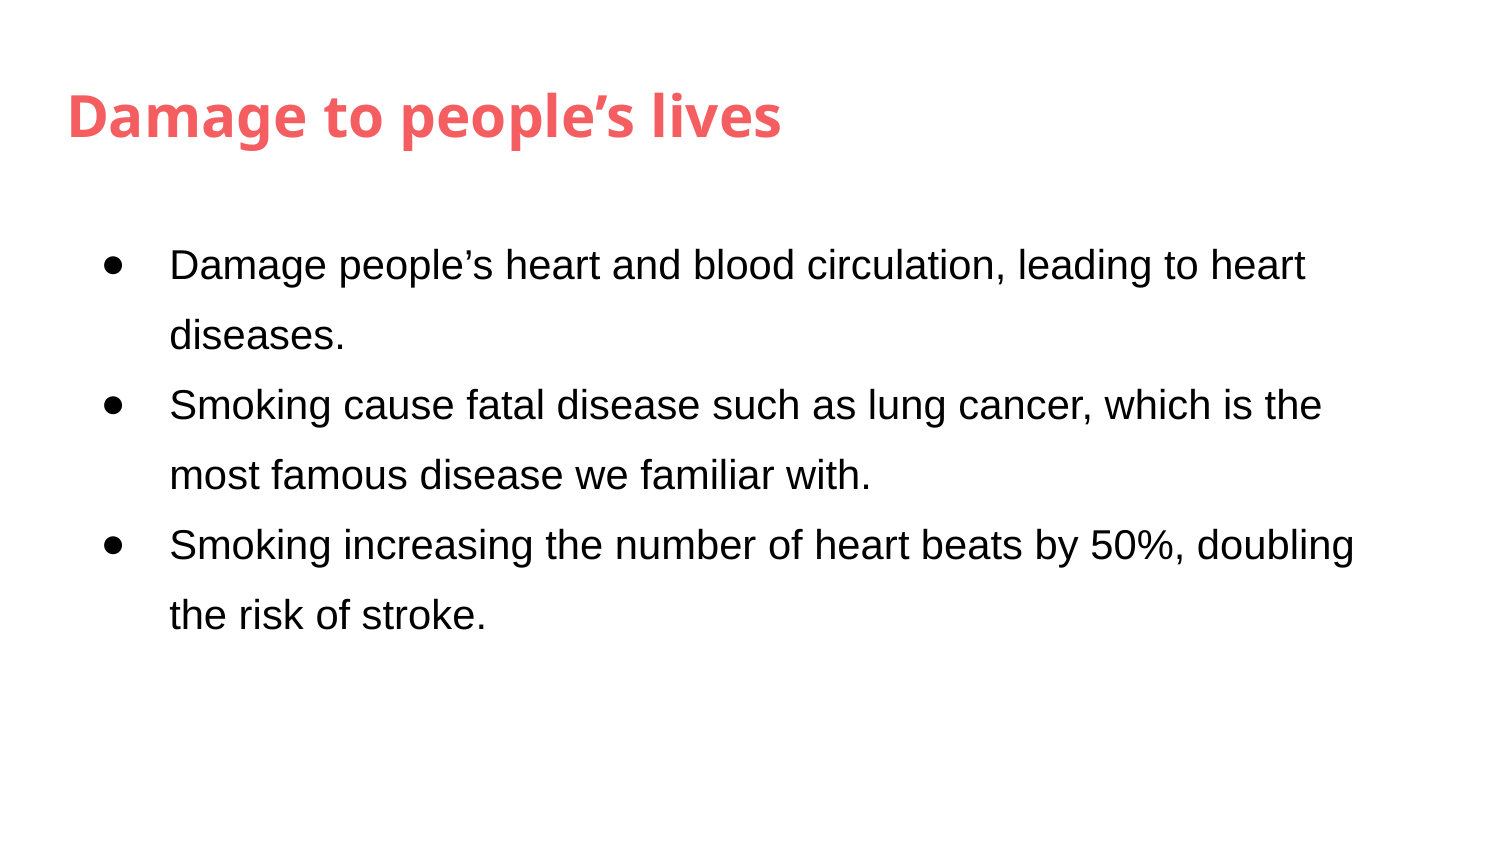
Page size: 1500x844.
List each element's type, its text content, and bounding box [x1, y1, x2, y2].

title Damage to people’s lives [51, 64, 1449, 167]
text_box Damage people’s heart and blood circulation, leading to heart diseases. Smoking cause fatal disease such as lung cancer, which is the most famous disease we familiar with. Smoking increasing the number of heart beats by 50%, doubling the risk of stroke. [79, 203, 1403, 723]
